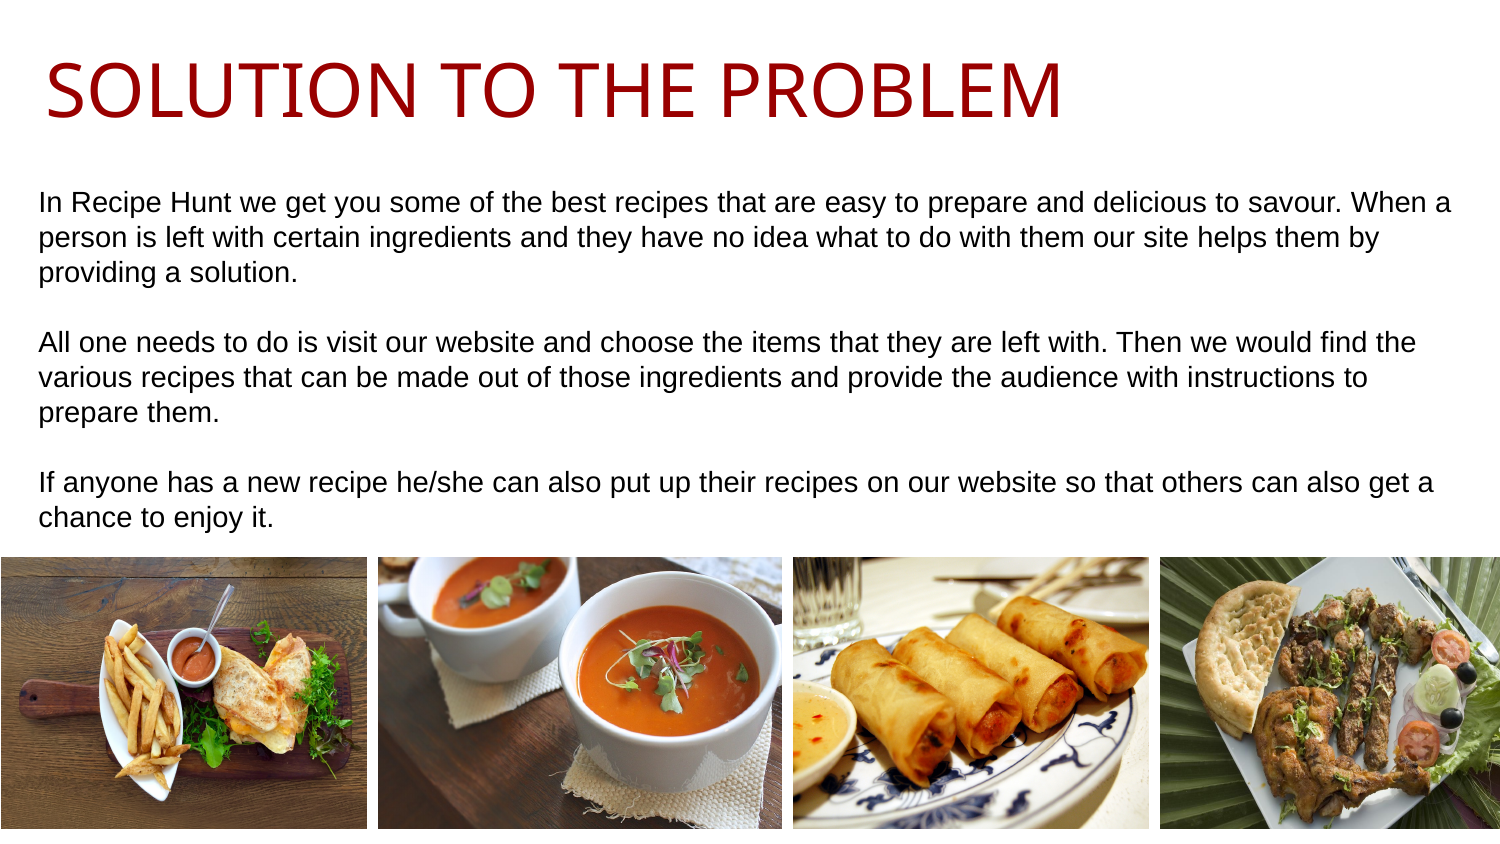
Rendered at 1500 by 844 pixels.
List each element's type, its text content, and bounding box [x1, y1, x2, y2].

text_box In Recipe Hunt we get you some of the best recipes that are easy to prepare and delicious to savour. When a person is left with certain ingredients and they have no idea what to do with them our site helps them by providing a solution. All one needs to do is visit our website and choose the items that they are left with. Then we would find the various recipes that can be made out of those ingredients and provide the audience with instructions to prepare them. If anyone has a new recipe he/she can also put up their recipes on our website so that others can also get a chance to enjoy it. [23, 168, 1477, 550]
picture [1, 557, 367, 829]
picture [378, 557, 782, 829]
picture [793, 557, 1149, 829]
text_box SOLUTION TO THE PROBLEM [30, 27, 1470, 144]
picture [1160, 557, 1500, 829]
